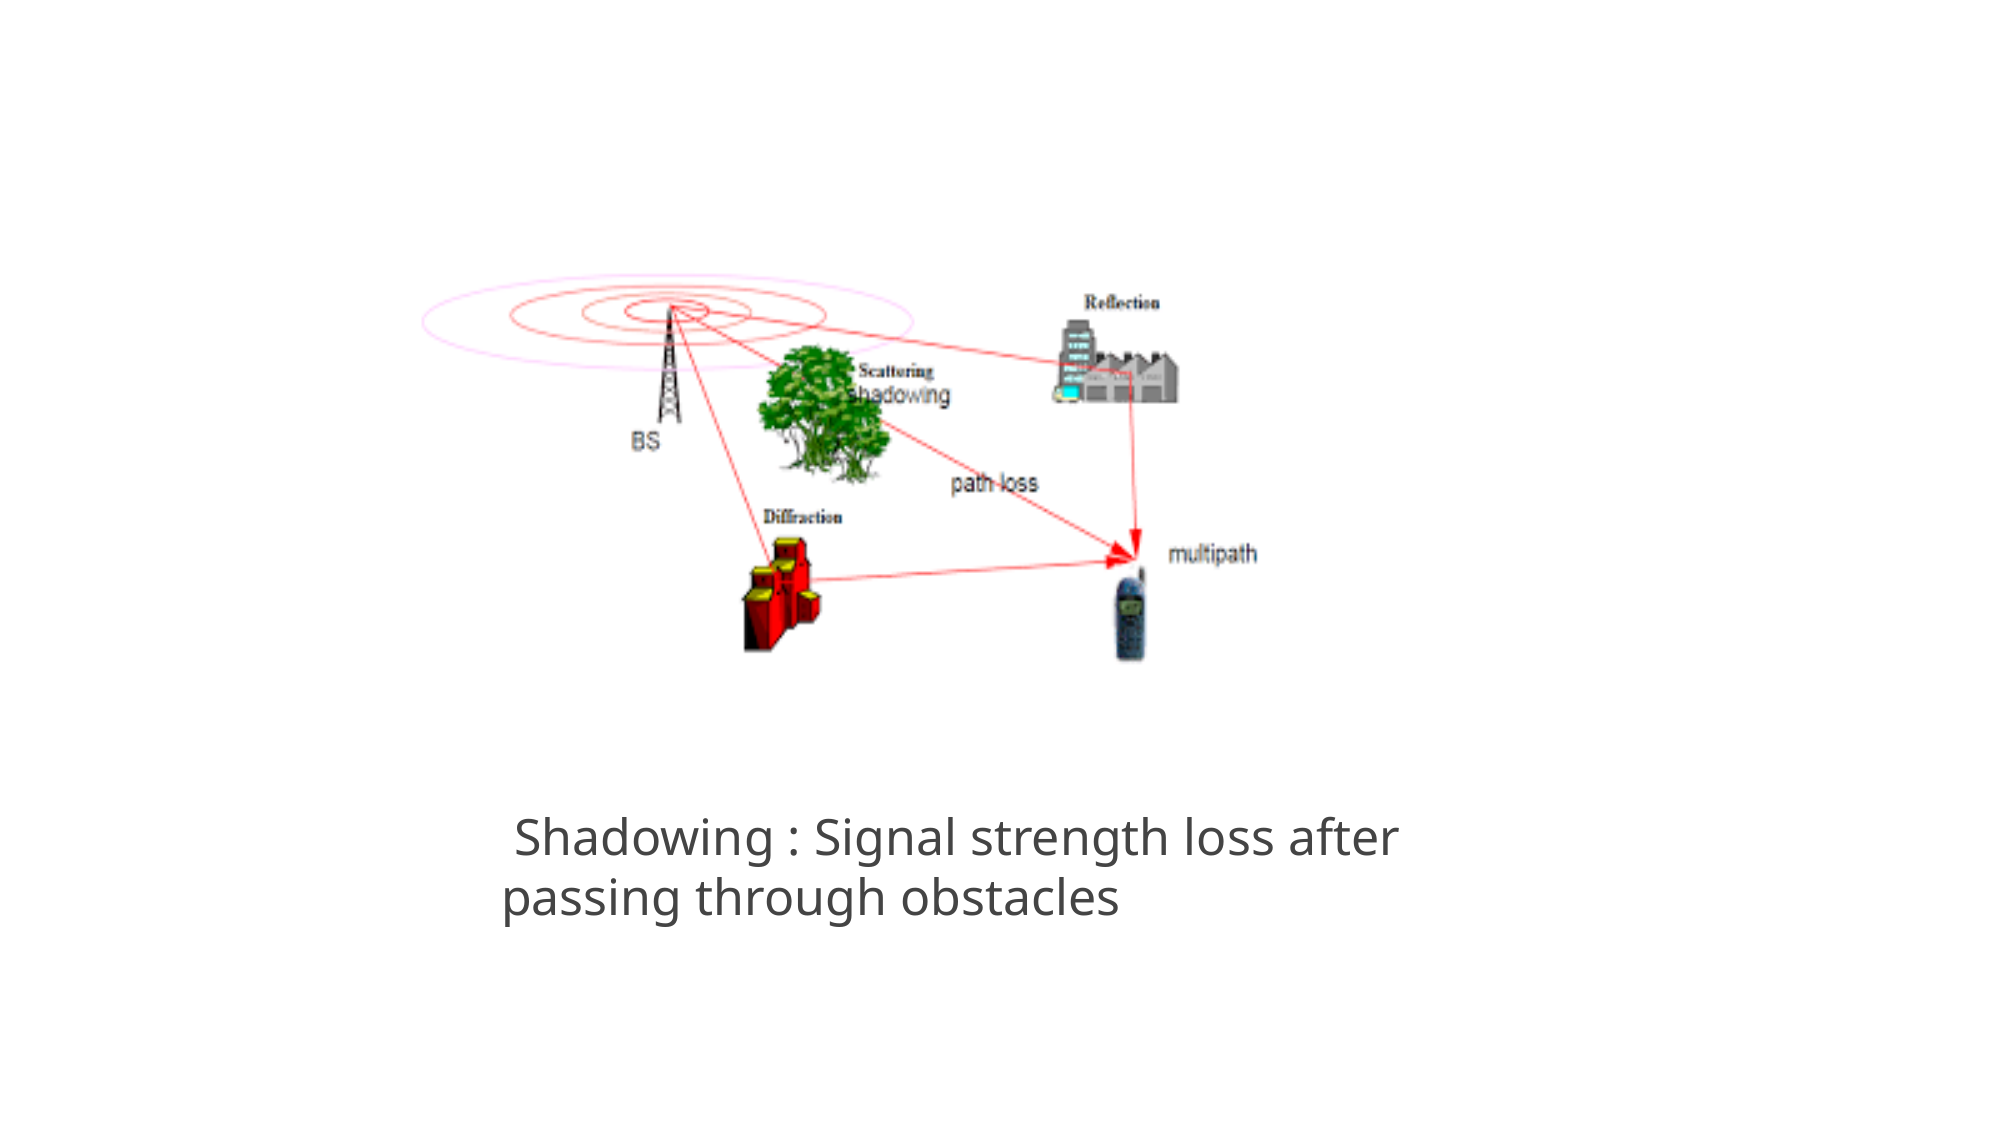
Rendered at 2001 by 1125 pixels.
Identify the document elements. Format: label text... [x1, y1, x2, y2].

text_box Shadowing : Signal strength loss after passing through obstacles [486, 798, 1487, 933]
picture [420, 252, 1265, 679]
